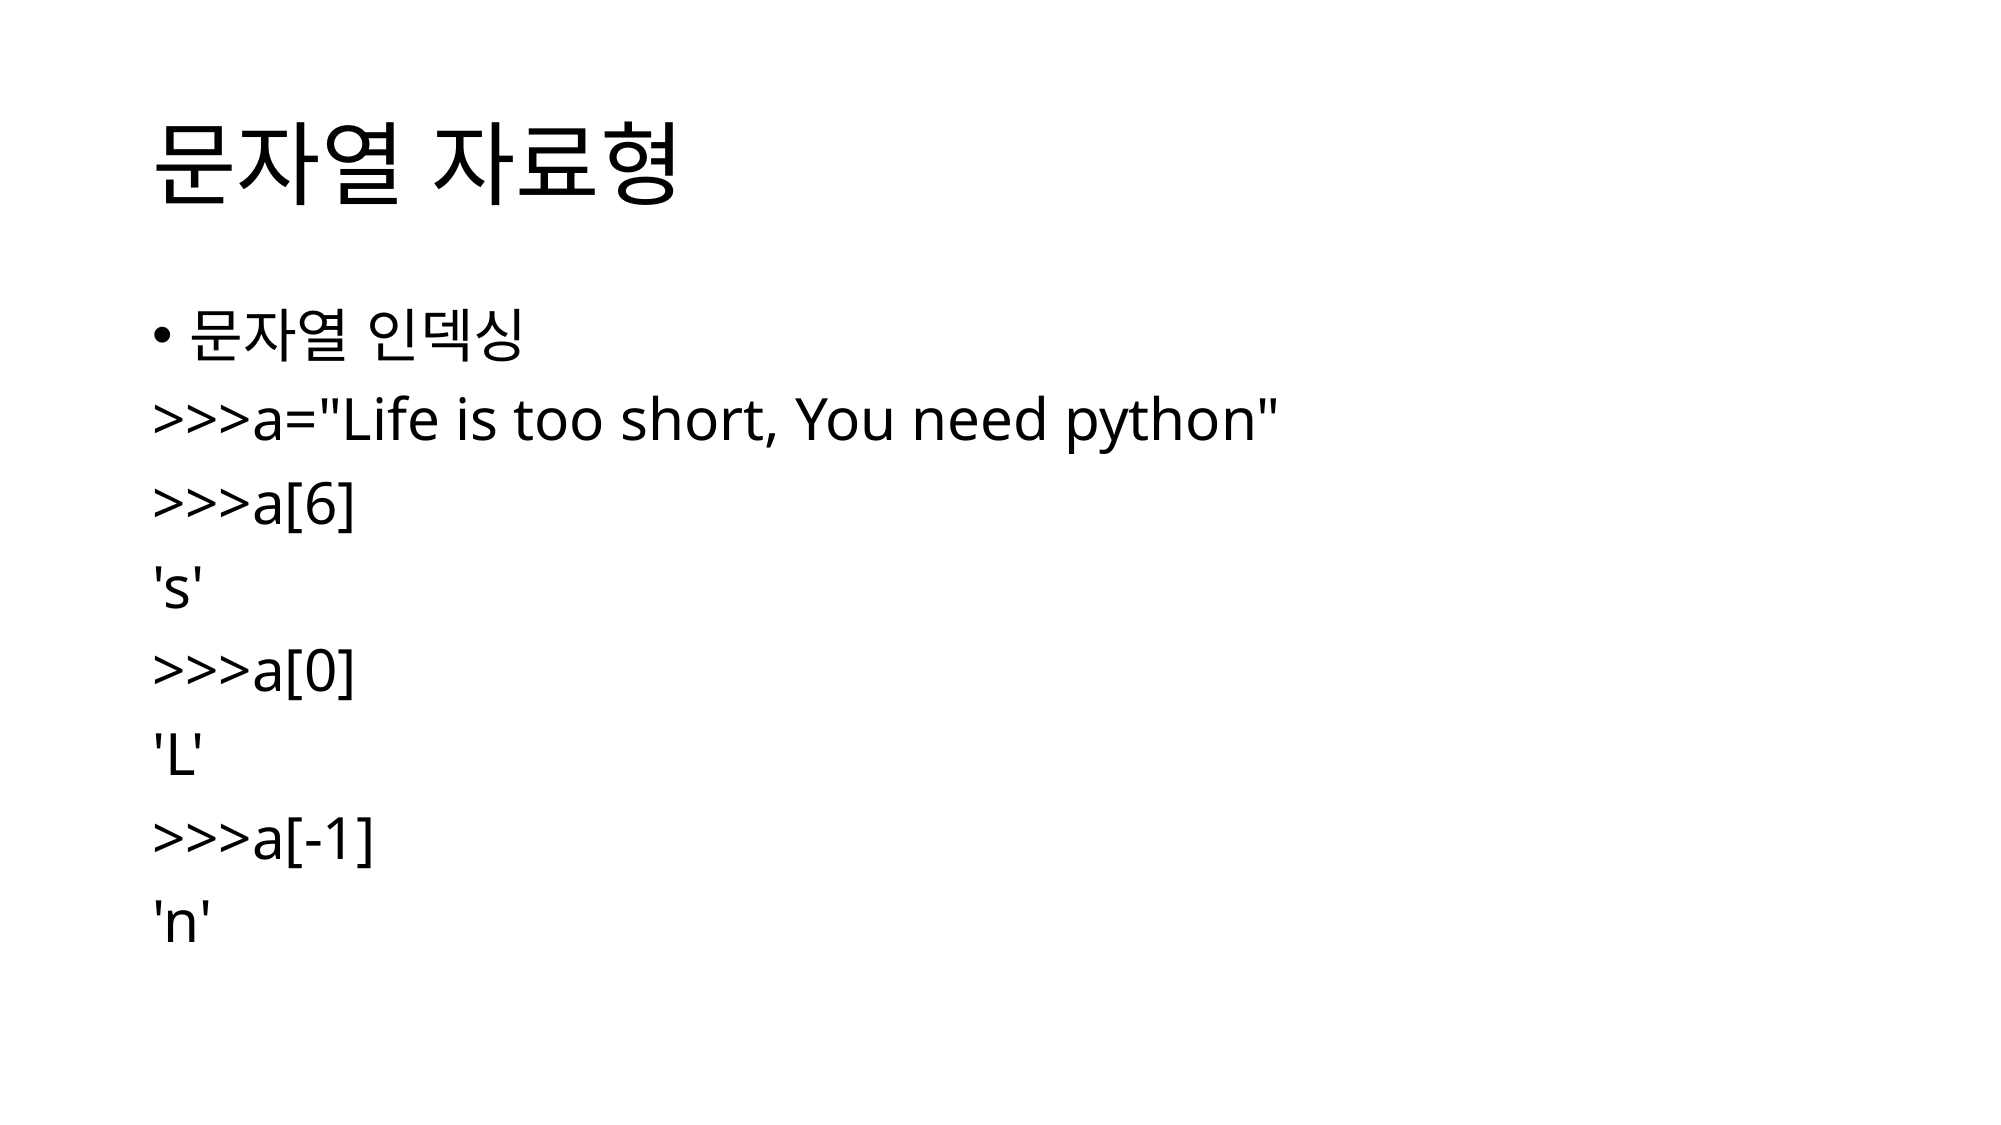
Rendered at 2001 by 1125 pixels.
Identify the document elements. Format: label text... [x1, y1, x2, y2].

title 문자열 자료형 [137, 59, 1863, 278]
list 문자열 인덱싱 >>>a="Life is too short, You need python" >>>a[6] 's' >>>a[0] 'L' >>>a[-1] 'n' [137, 299, 1863, 1014]
